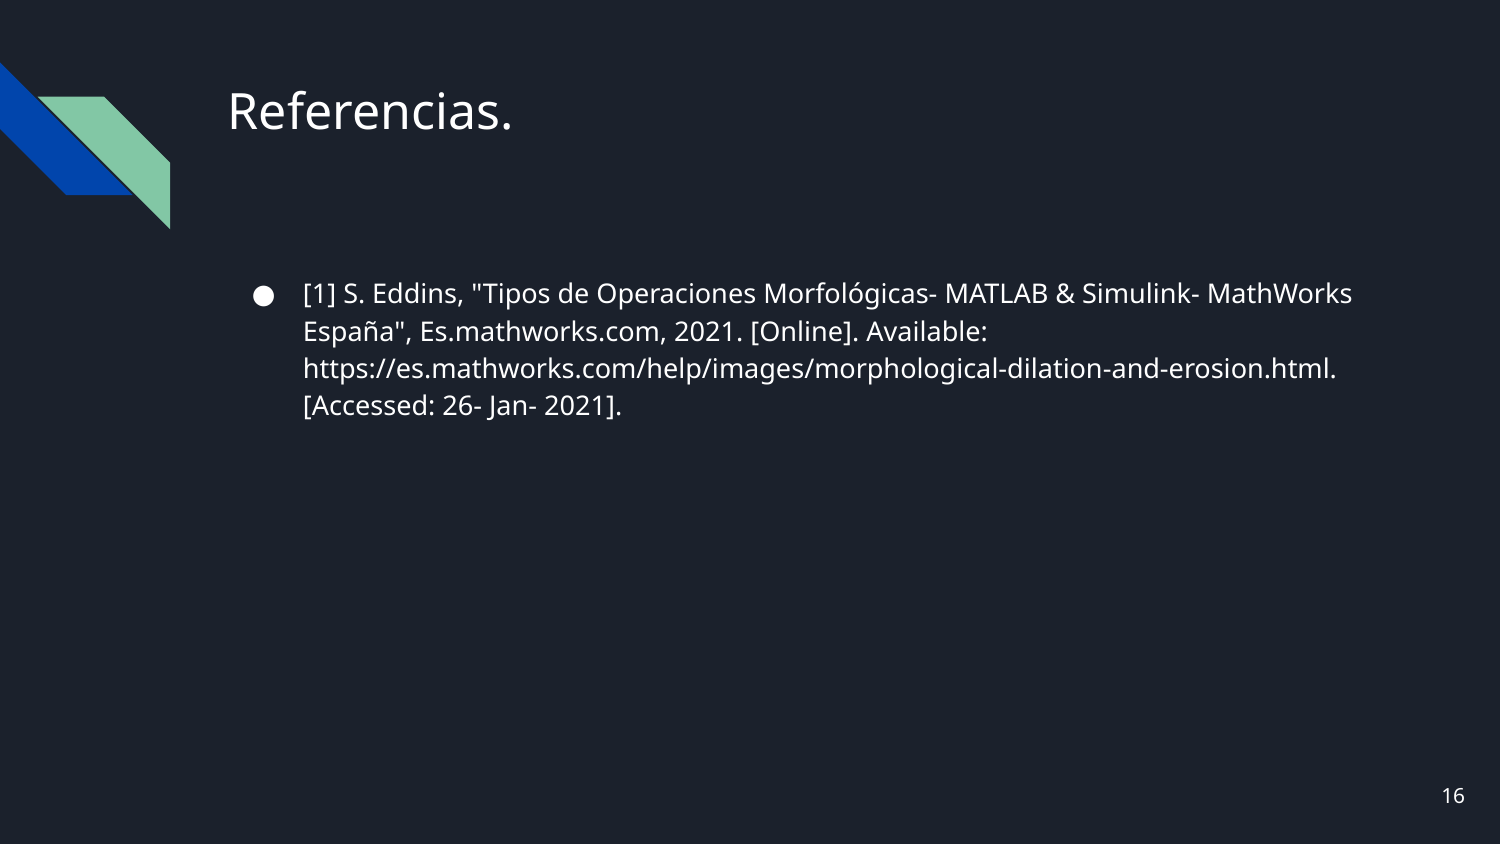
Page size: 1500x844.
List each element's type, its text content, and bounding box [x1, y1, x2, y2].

list [1] S. Eddins, "Tipos de Operaciones Morfológicas- MATLAB & Simulink- MathWorks España", Es.mathworks.com, 2021. [Online]. Available: https://es.mathworks.com/help/images/morphological-dilation-and-erosion.html. [Accessed: 26- Jan- 2021]. [212, 257, 1368, 735]
slide_number ‹#› [1389, 764, 1480, 830]
title Referencias. [212, 64, 1368, 215]
